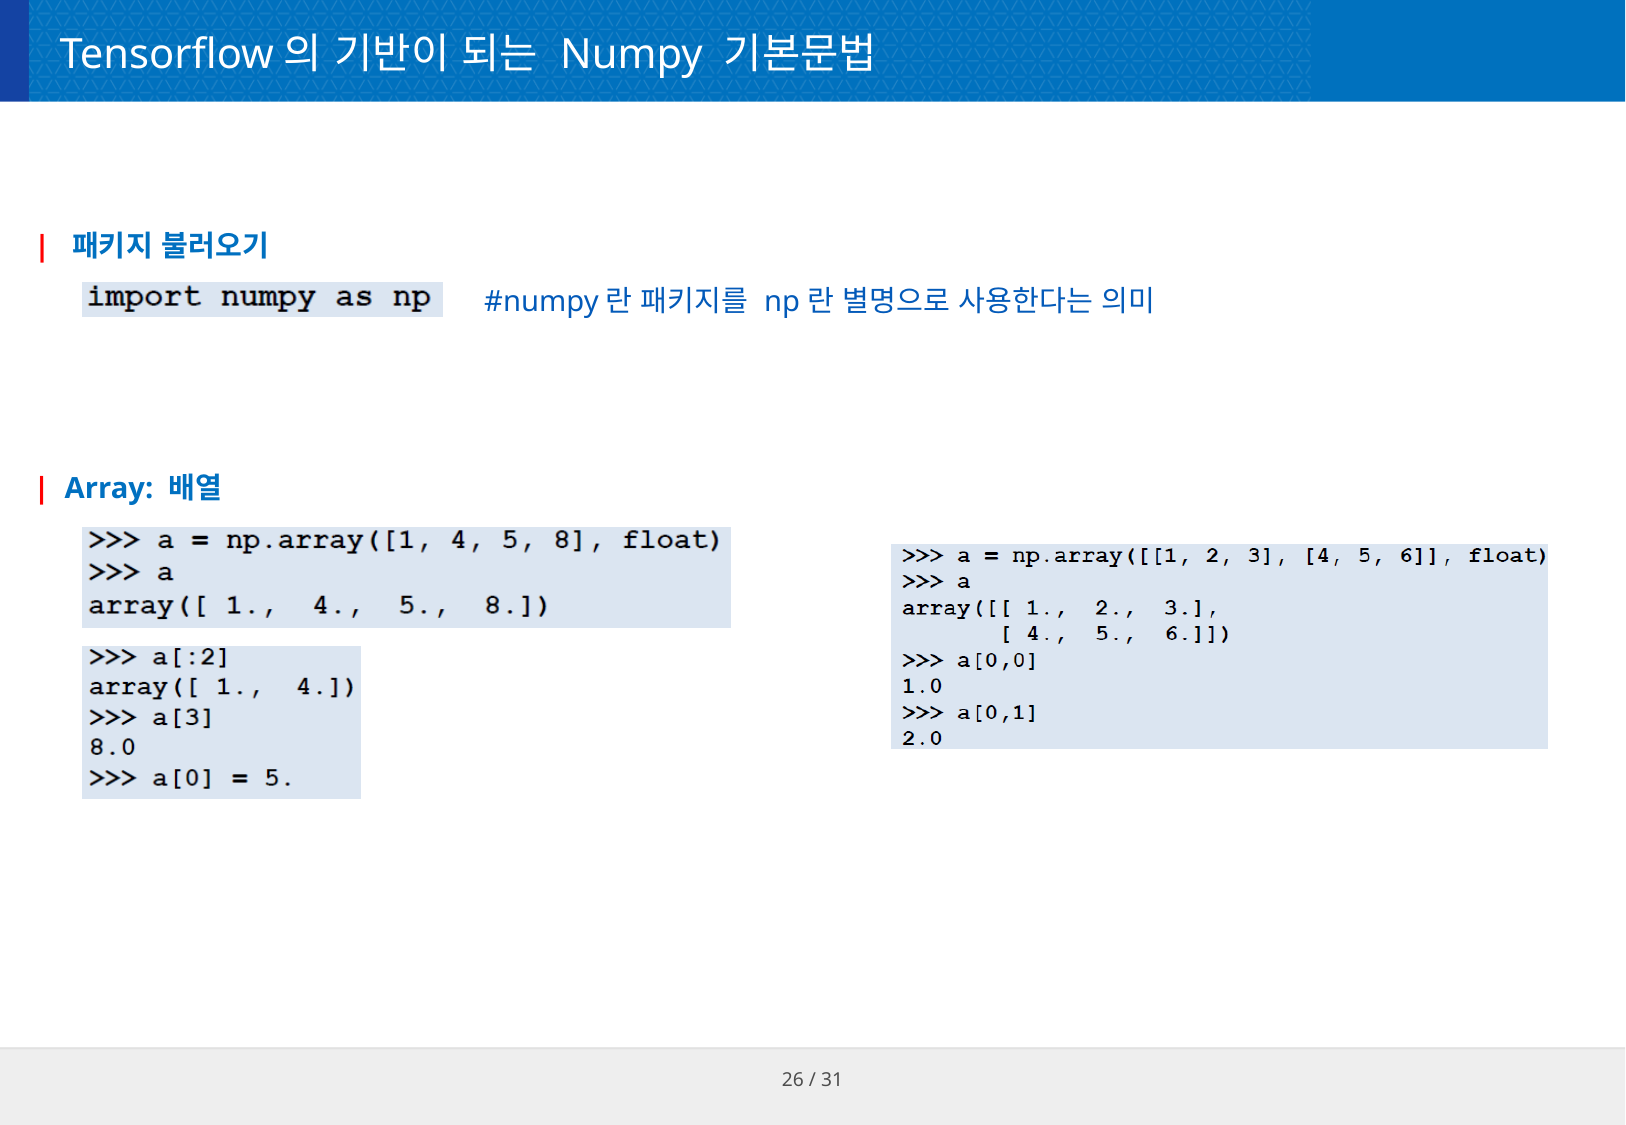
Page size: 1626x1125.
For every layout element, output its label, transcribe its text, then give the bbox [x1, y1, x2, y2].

text_box | Array: 배열 [18, 462, 238, 513]
picture [0, 0, 1626, 1125]
title Tensorflow의 기반이 되는 Numpy 기본문법 [44, 19, 943, 81]
text_box | 패키지 불러오기 [18, 219, 285, 270]
text_box #numpy란 패키지를 np란 별명으로 사용한다는 의미 [468, 274, 1172, 325]
